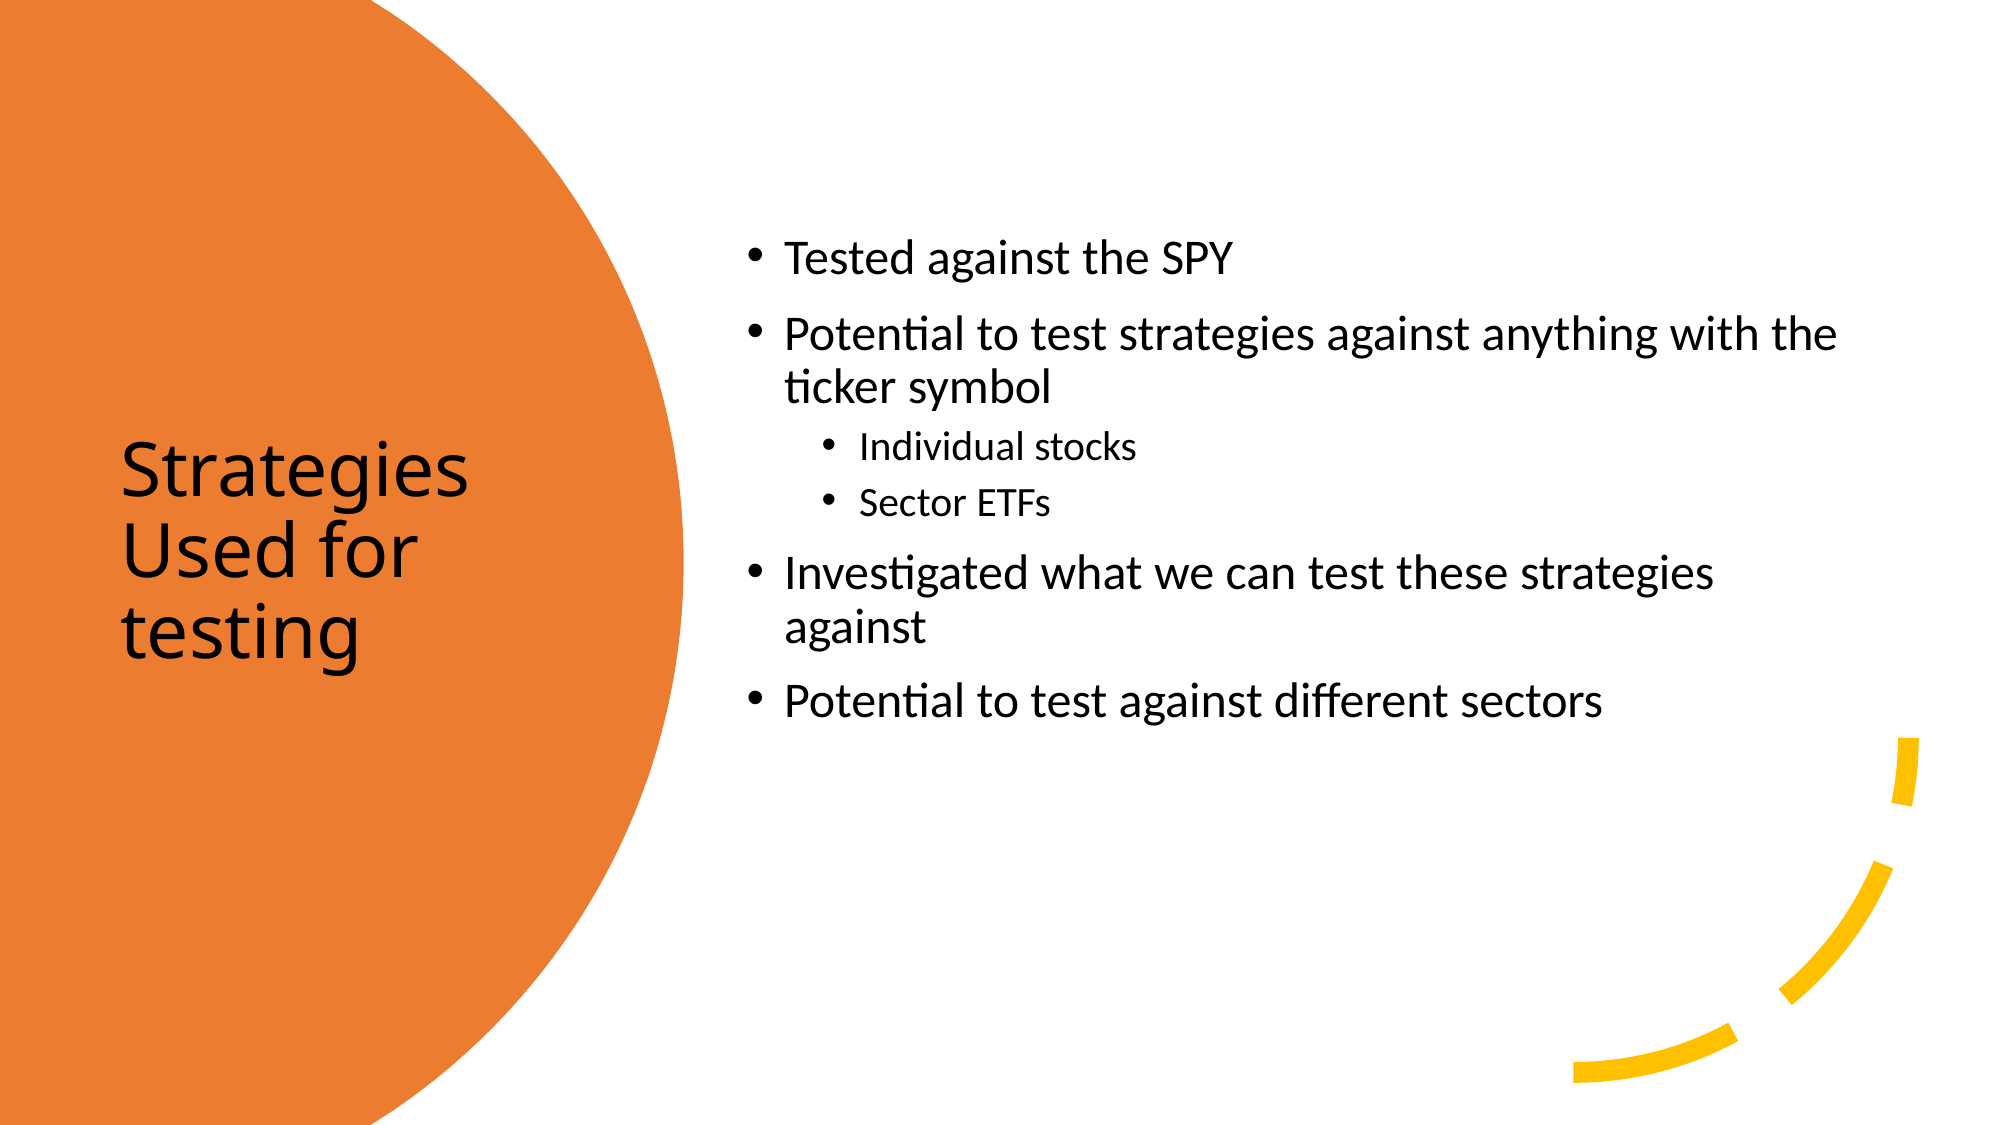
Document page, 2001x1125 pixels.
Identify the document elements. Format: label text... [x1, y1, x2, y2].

text_box Strategies Used for testing [118, 421, 501, 675]
text_box [1573, 737, 1909, 1073]
text_box Tested against the SPY Potential to test strategies against anything with the ticker symbol Individual stocks Sector ETFs Investigated what we can test these strategies against Potential to test against different sectors [744, 207, 1849, 728]
